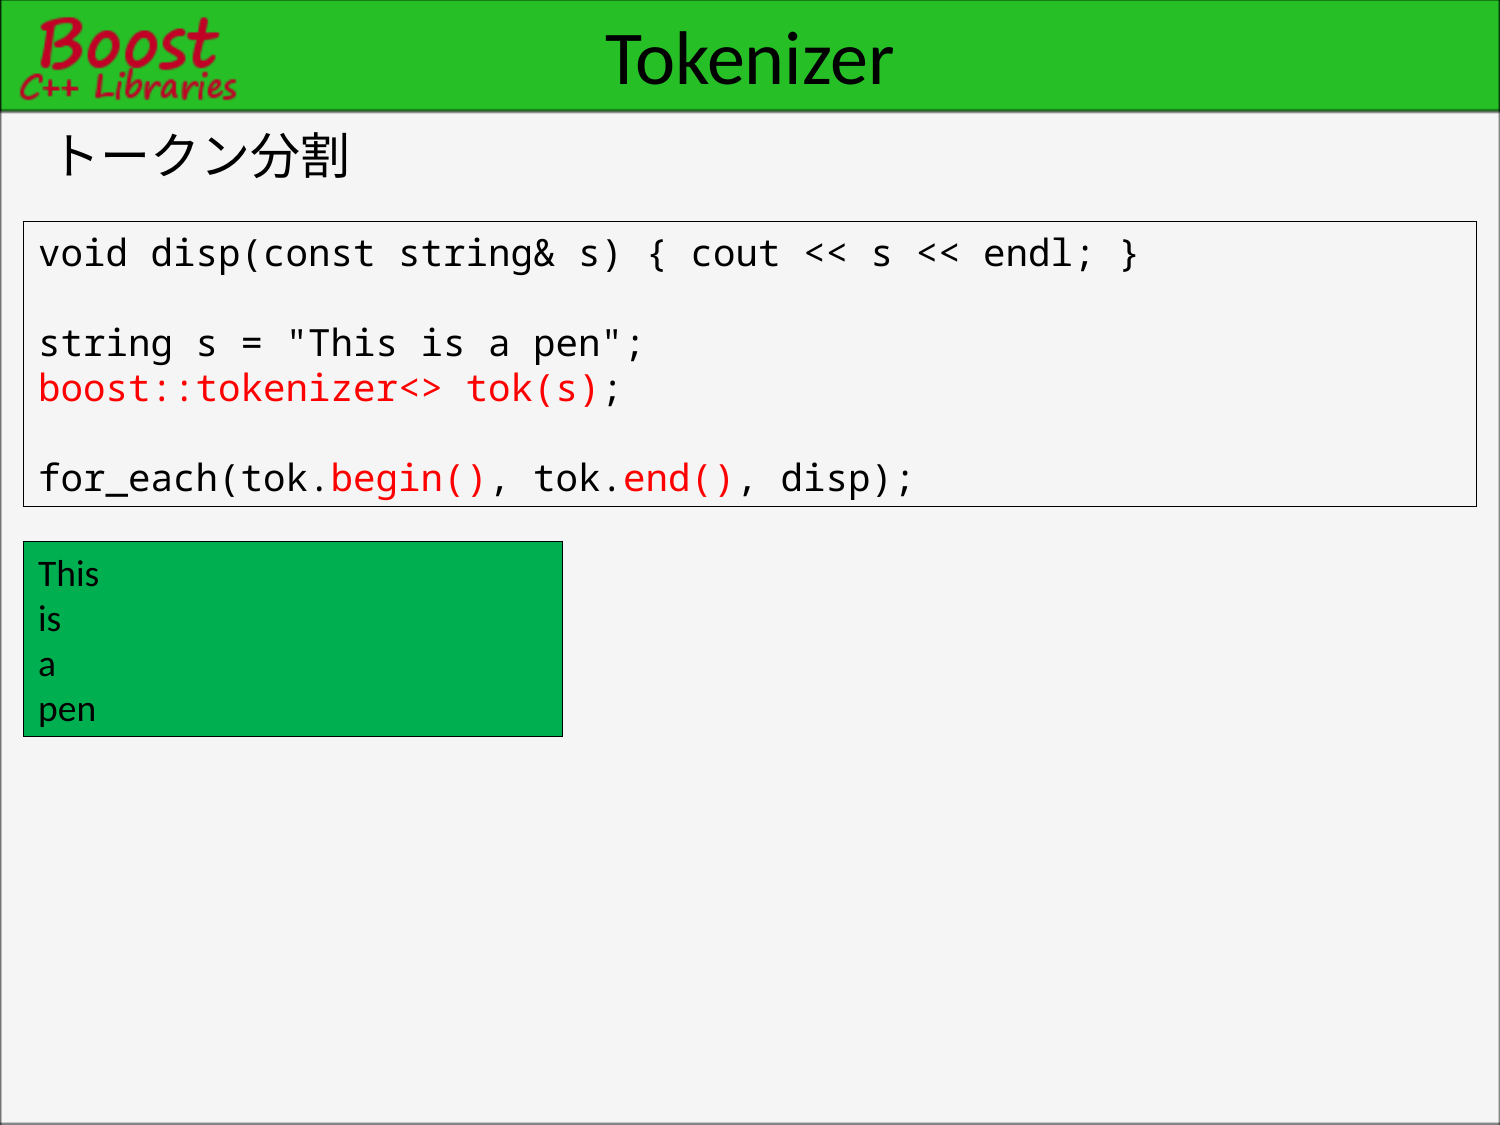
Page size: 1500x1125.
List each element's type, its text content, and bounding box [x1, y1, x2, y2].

list トークン分割 [35, 117, 1442, 200]
text_box This is a pen [23, 541, 563, 737]
title Tokenizer [75, 0, 1425, 108]
text_box void disp(const string& s) { cout << s << endl; } string s = "This is a pen"; boost::tokenizer<> tok(s); for_each(tok.begin(), tok.end(), disp); [23, 221, 1477, 507]
picture [0, 0, 1500, 1125]
